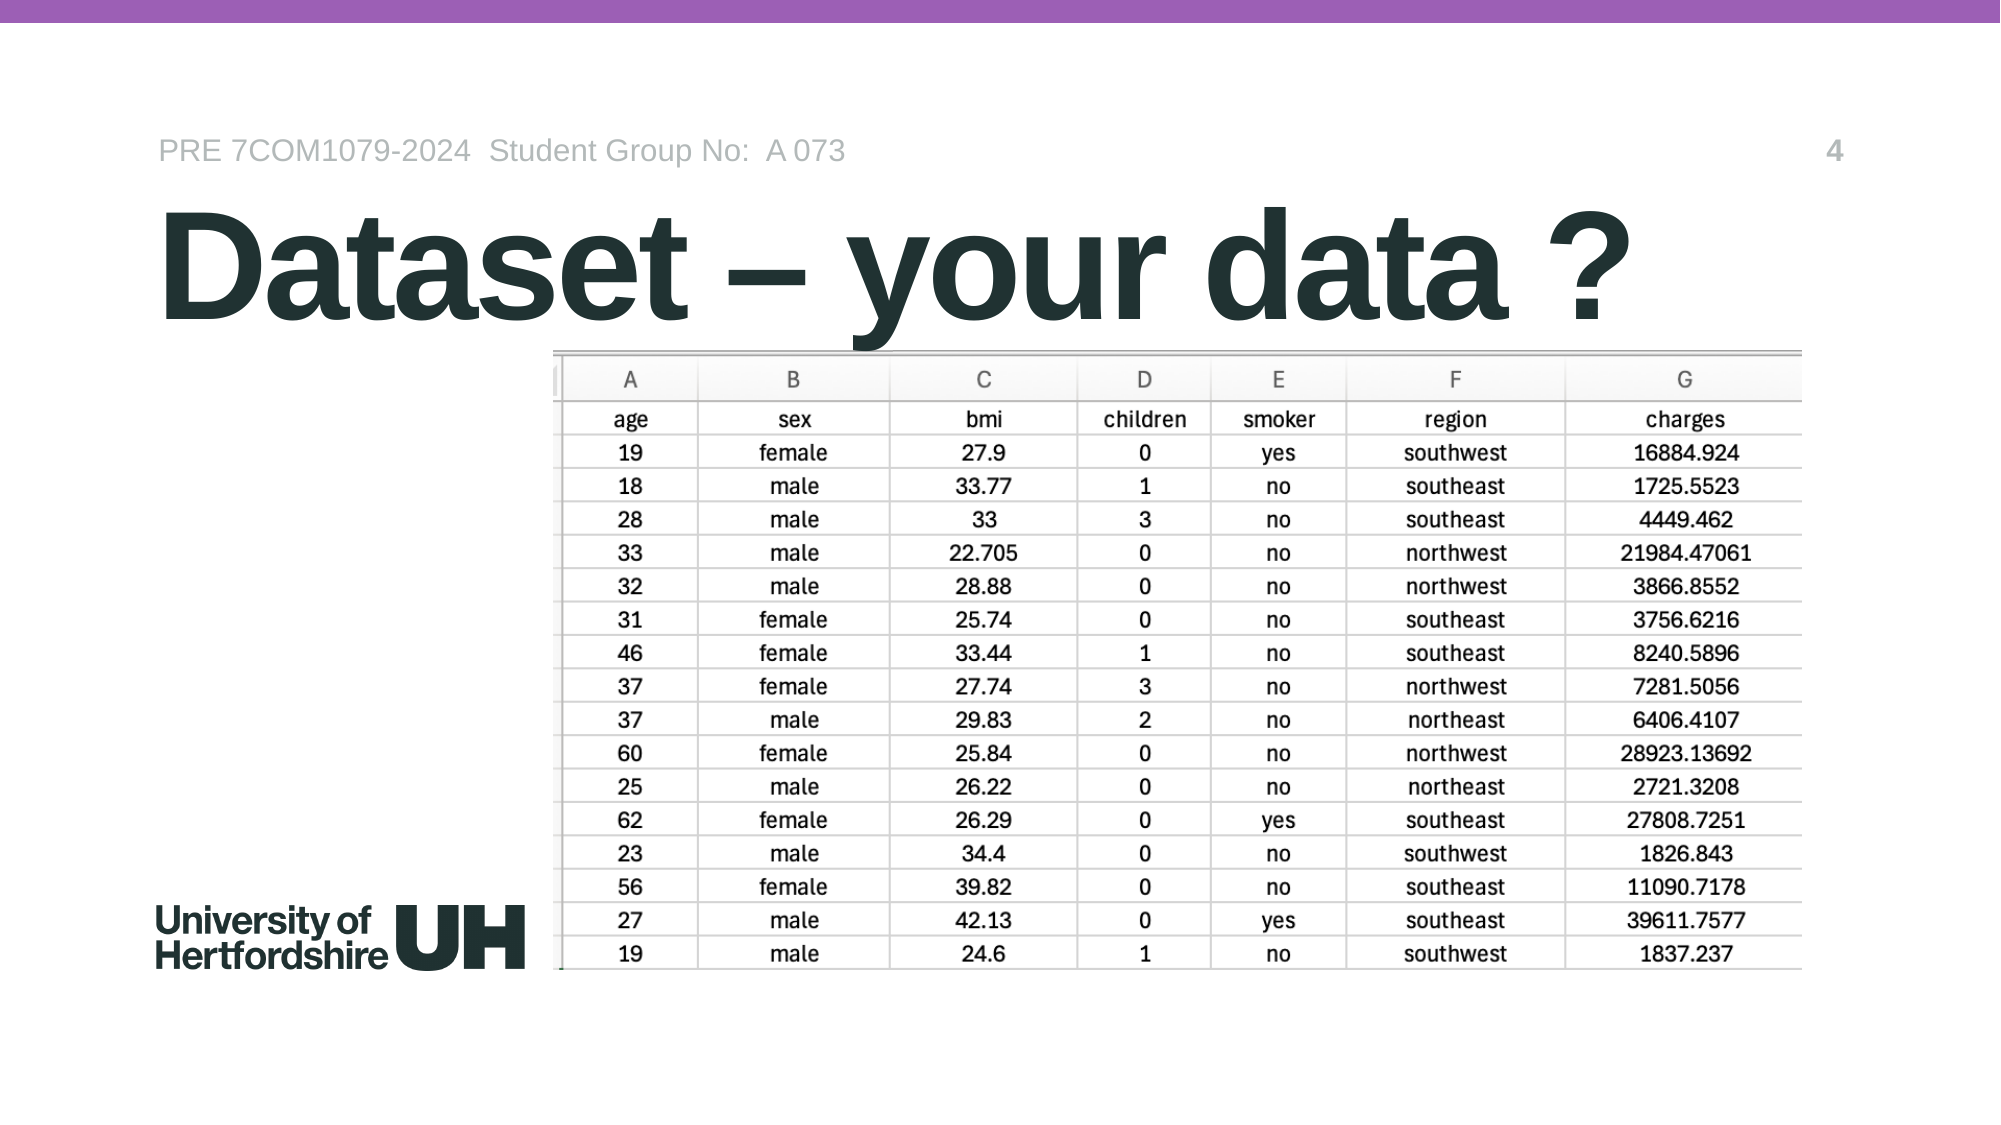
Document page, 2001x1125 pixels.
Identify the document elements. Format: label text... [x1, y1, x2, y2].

footer PRE 7COM1079-2024 Student Group No: A 073 [158, 129, 1336, 168]
slide_number 4 [1741, 129, 1844, 168]
picture [553, 350, 1802, 970]
title Dataset – your data ? [156, 185, 1802, 351]
